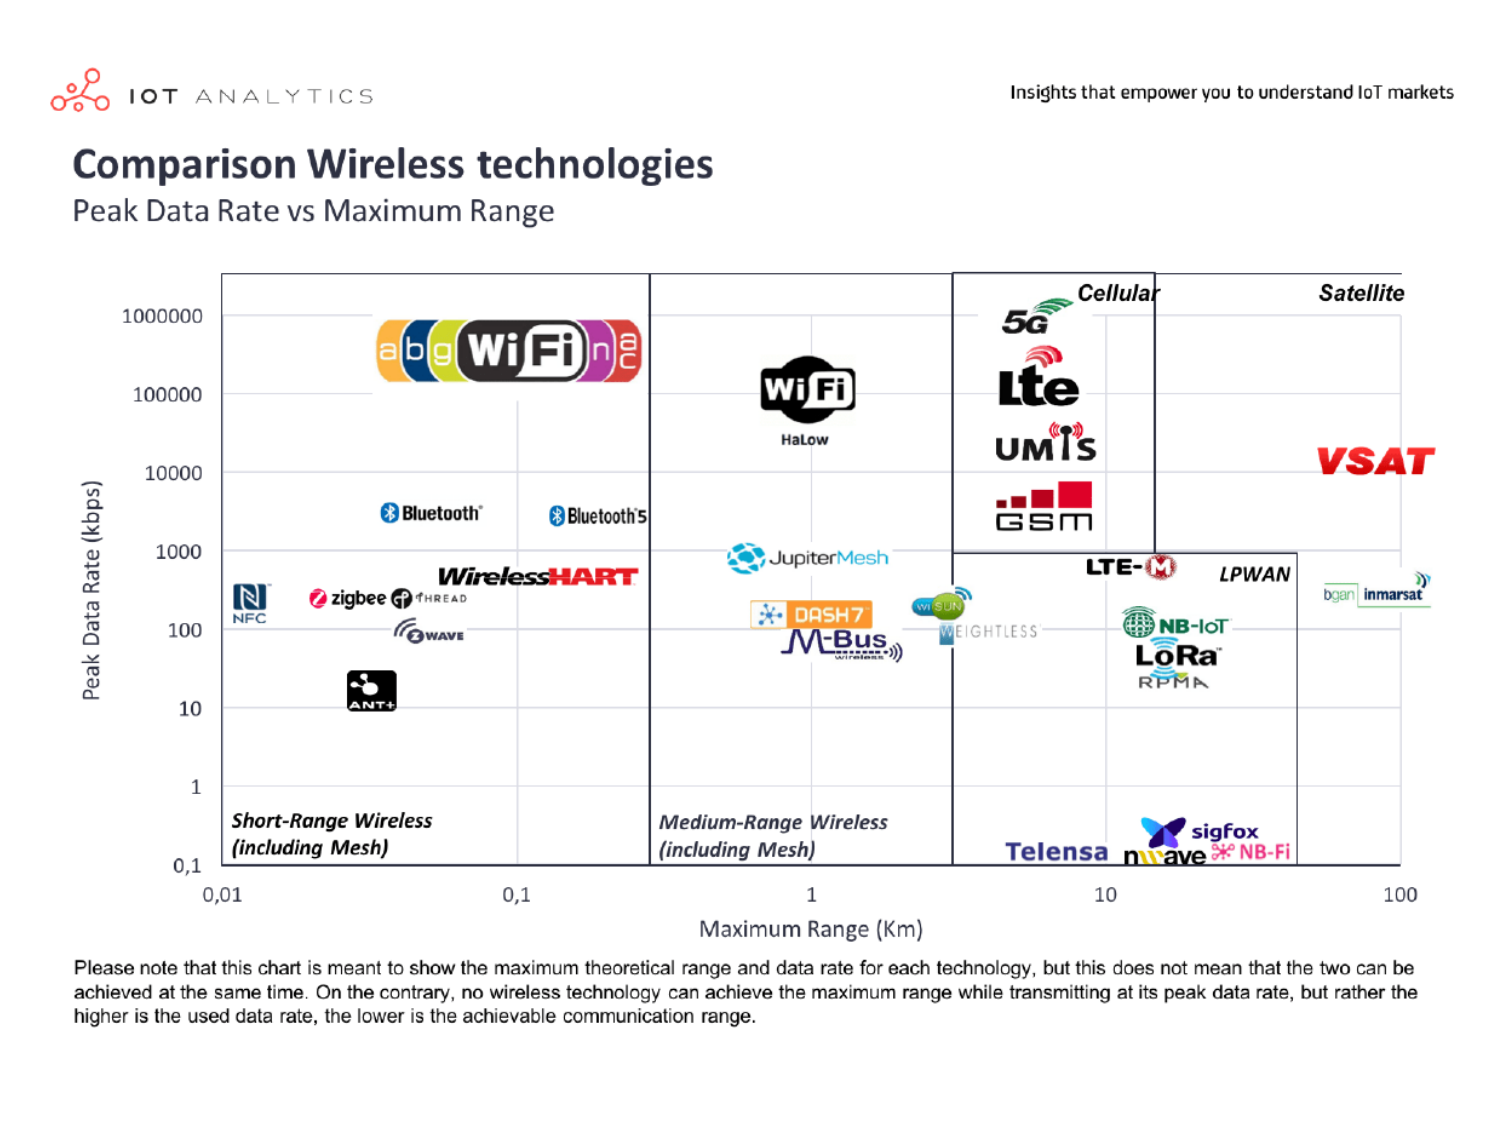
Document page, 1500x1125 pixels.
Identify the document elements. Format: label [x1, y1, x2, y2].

picture [25, 54, 1471, 1036]
